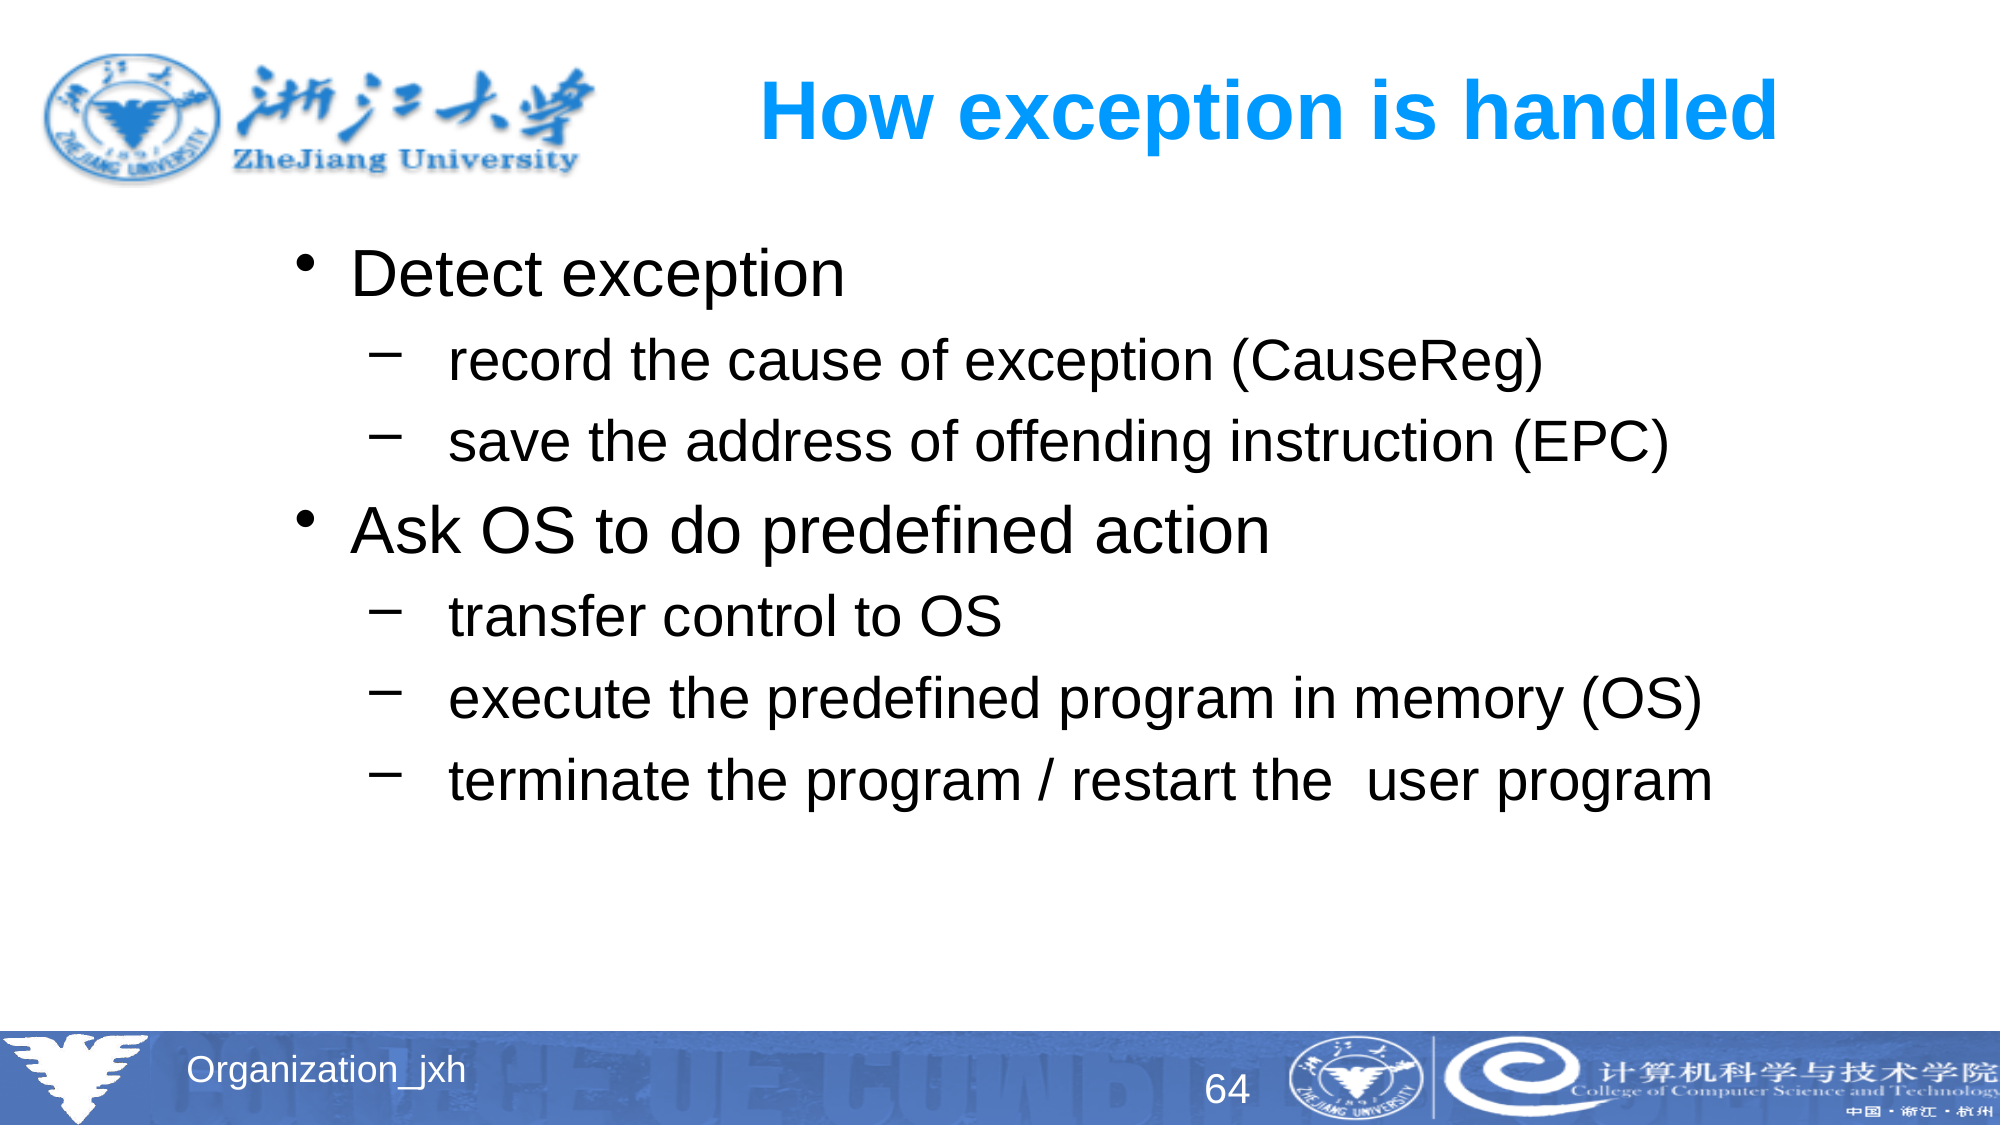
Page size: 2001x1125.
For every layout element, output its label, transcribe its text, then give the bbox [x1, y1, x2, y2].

list Detect exception record the cause of exception (CauseReg) save the address of offending instruction (EPC) Ask OS to do predefined action transfer control to OS execute the predefined program in memory (OS) terminate the program / restart the user program [279, 222, 1745, 1006]
title How exception is handled [624, 13, 1916, 200]
picture [31, 46, 604, 188]
picture [0, 1031, 2000, 1125]
